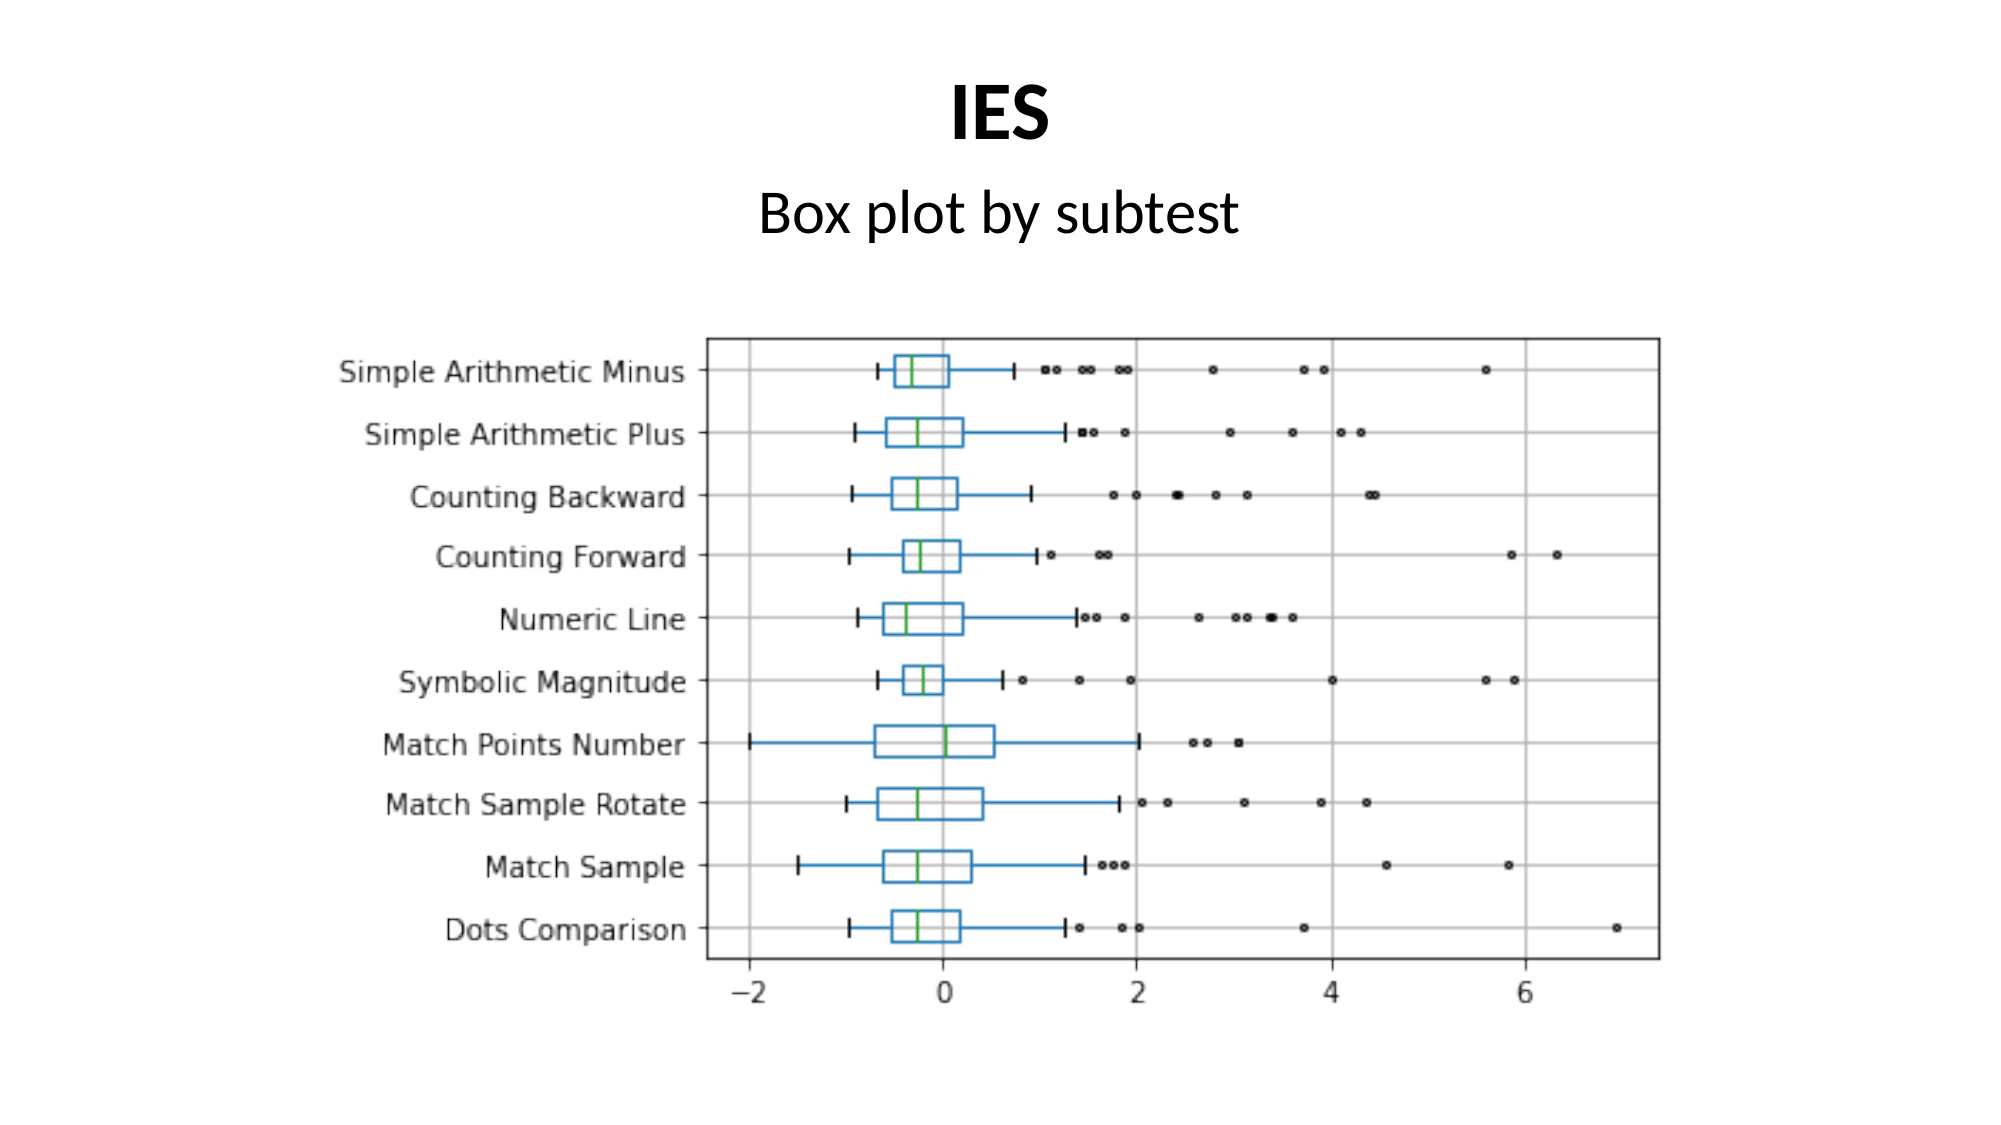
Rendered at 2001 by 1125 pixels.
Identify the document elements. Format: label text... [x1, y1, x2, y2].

title IES [137, 59, 1863, 171]
list Box plot by subtest [471, 172, 1529, 255]
picture [321, 321, 1679, 1027]
